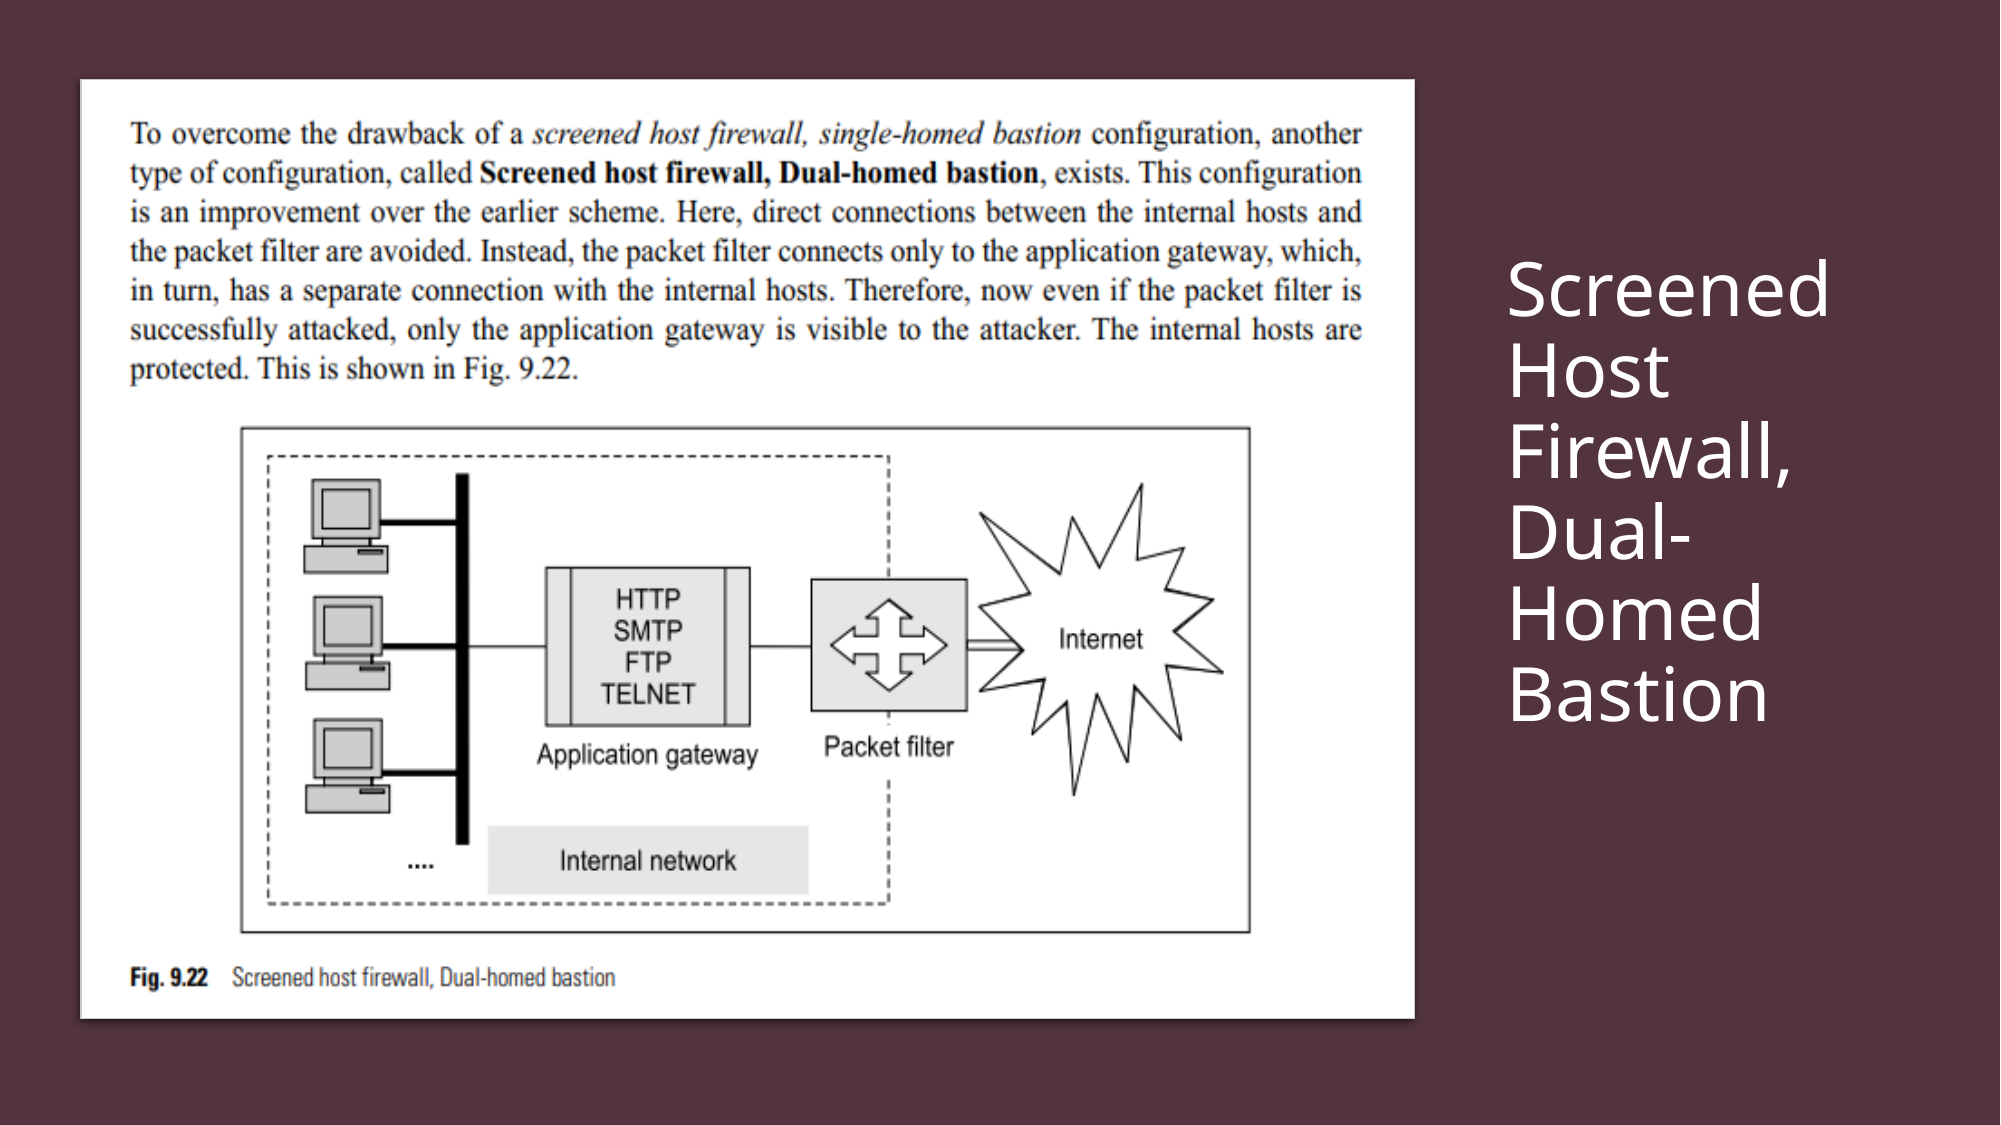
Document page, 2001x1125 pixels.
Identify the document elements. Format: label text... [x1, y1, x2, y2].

text_box [80, 78, 1415, 1019]
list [99, 101, 1407, 1014]
text_box [0, 0, 2000, 1125]
title Screened Host Firewall, Dual-Homed Bastion [1491, 101, 1921, 888]
